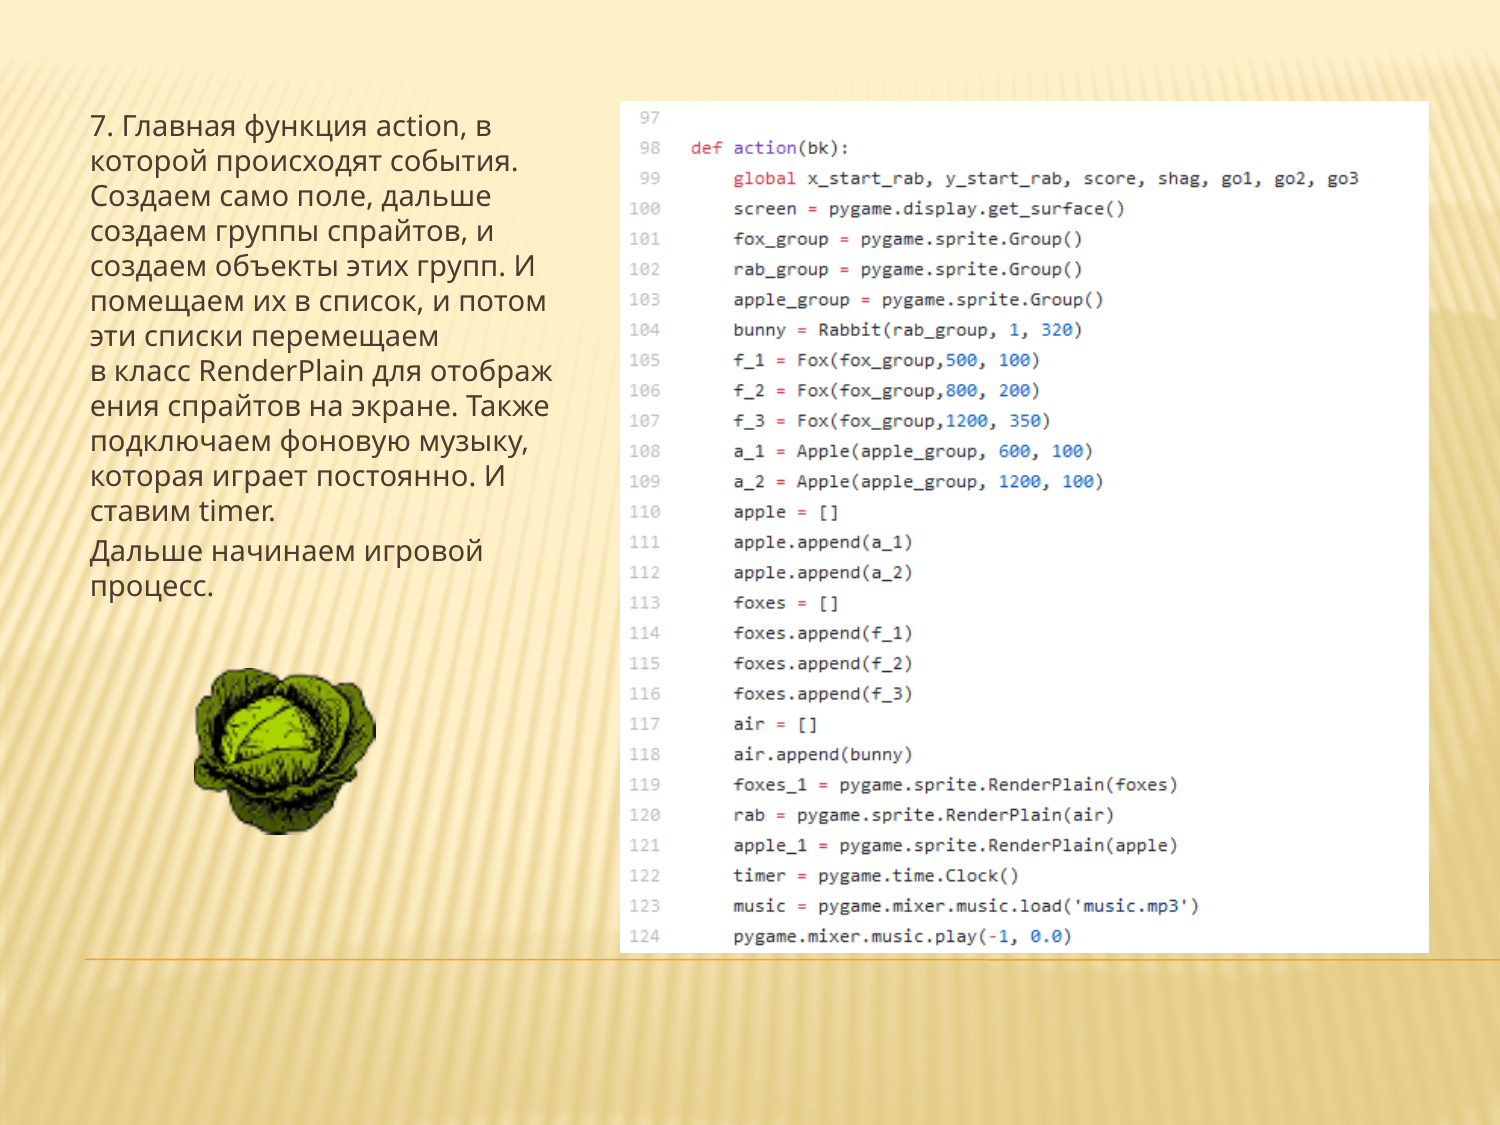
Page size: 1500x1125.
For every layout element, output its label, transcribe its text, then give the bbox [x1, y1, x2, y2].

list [619, 101, 1429, 953]
picture [194, 668, 376, 835]
list 7. Главная функция action, в которой происходят события. Создаем само поле, дальше создаем группы спрайтов, и создаем объекты этих групп. И помещаем их в список, и потом эти списки перемещаем в класс RenderPlain для отображения спрайтов на экране. Также подключаем фоновую музыку, которая играет постоянно. И ставим timer. Дальше начинаем игровой процесс. [75, 99, 569, 888]
